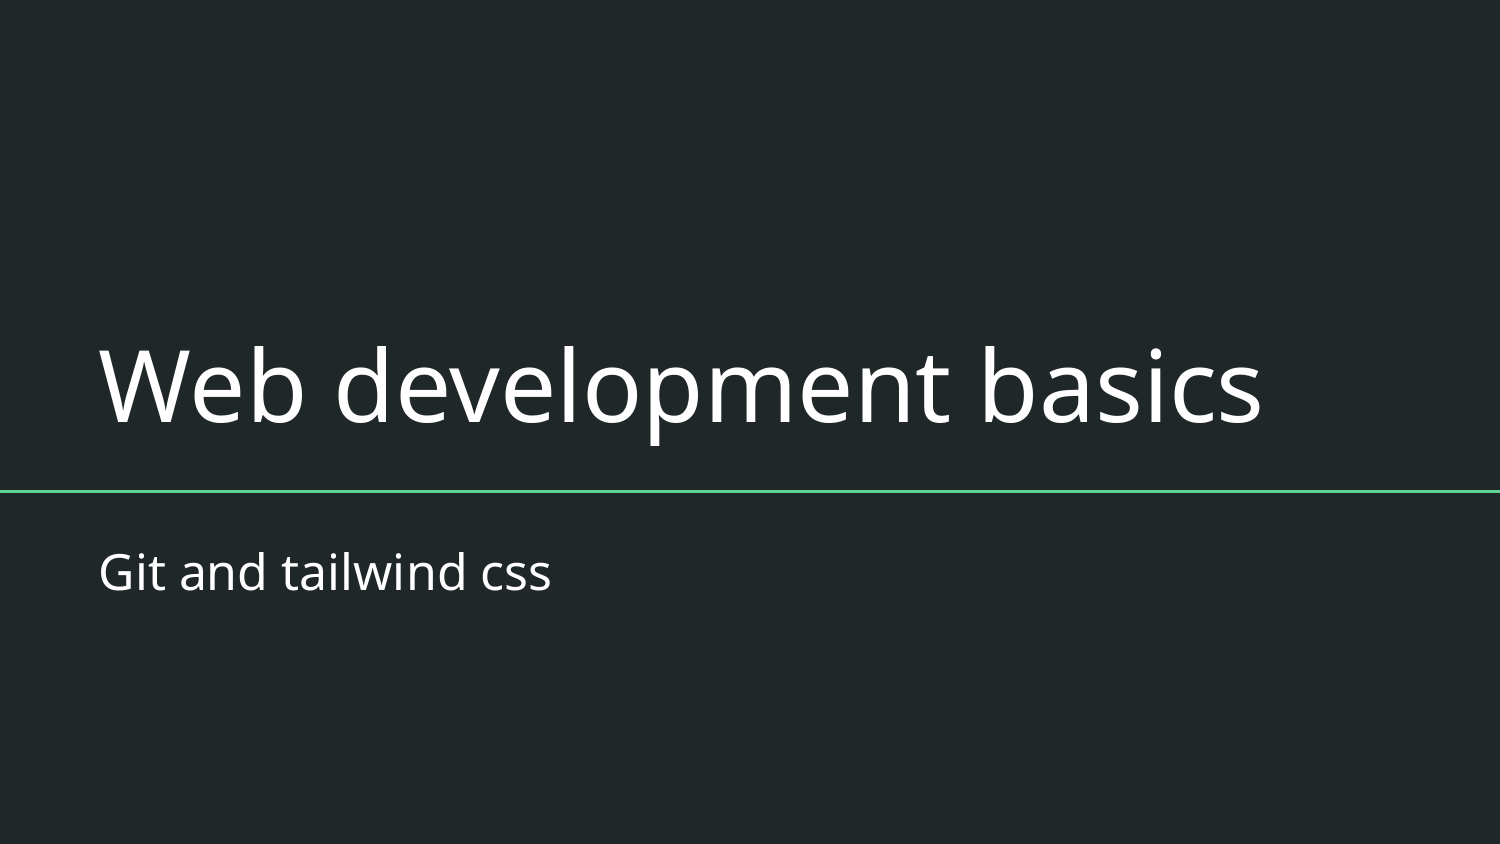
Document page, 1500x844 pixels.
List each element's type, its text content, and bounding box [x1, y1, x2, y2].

title Web development basics [83, 206, 1417, 467]
subtitle Git and tailwind css [83, 522, 1417, 626]
